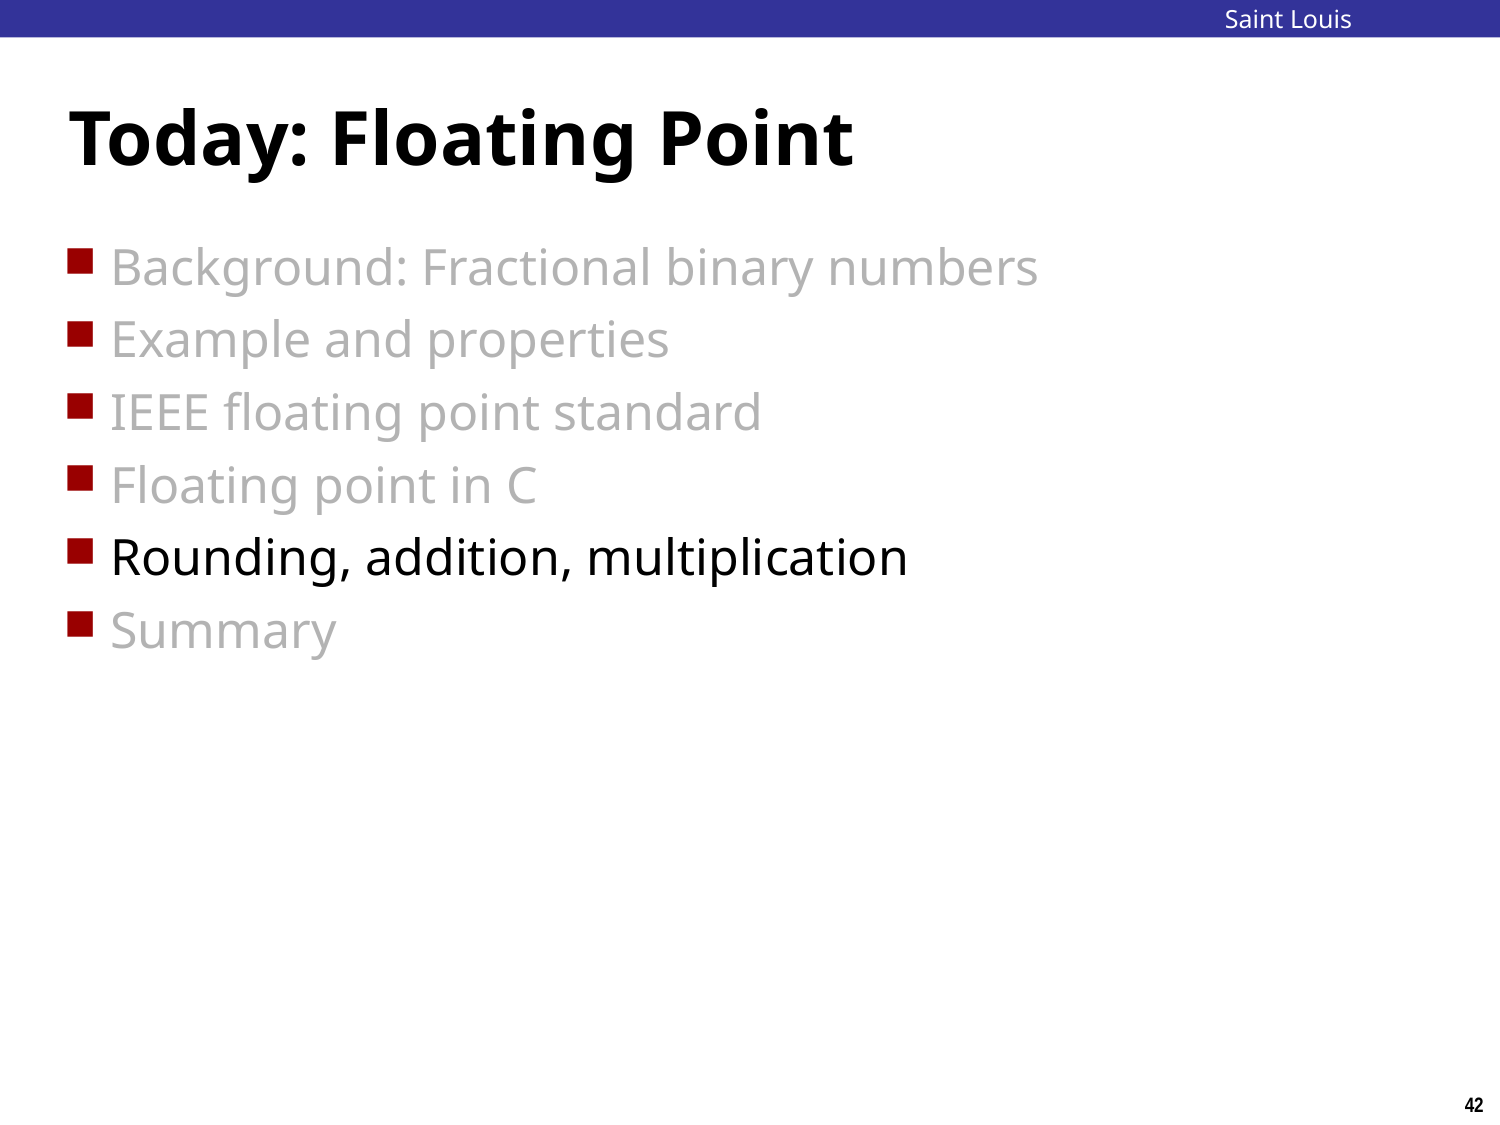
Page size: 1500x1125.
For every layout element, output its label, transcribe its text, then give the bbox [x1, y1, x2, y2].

list Background: Fractional binary numbers Example and properties IEEE floating point standard Floating point in C Rounding, addition, multiplication Summary [62, 228, 1438, 1122]
title Today: Floating Point [62, 41, 1438, 228]
